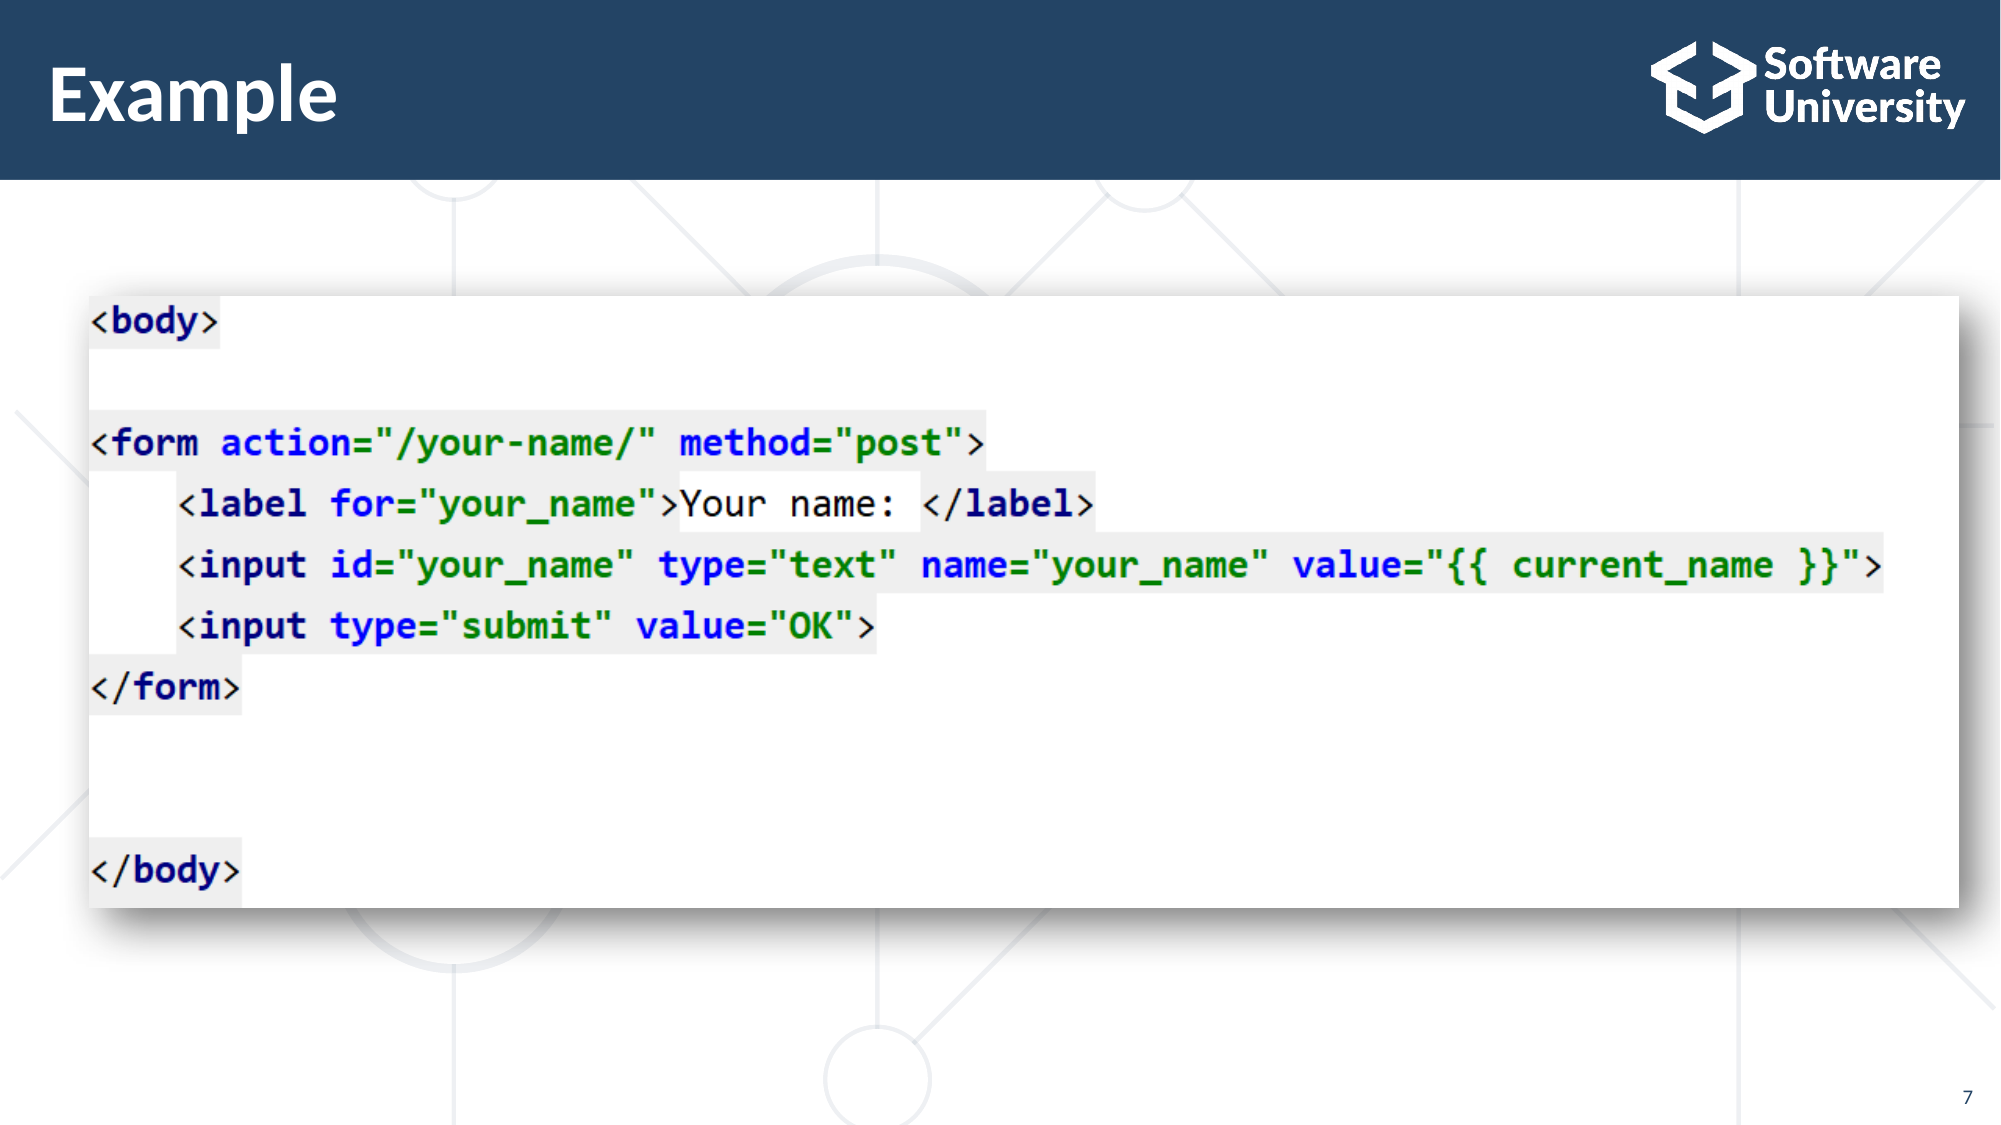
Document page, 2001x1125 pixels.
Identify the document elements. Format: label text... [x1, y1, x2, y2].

text_box 7 [1927, 1067, 1989, 1117]
picture [1651, 41, 1966, 134]
picture [89, 296, 1959, 908]
title Example [31, 16, 1625, 162]
